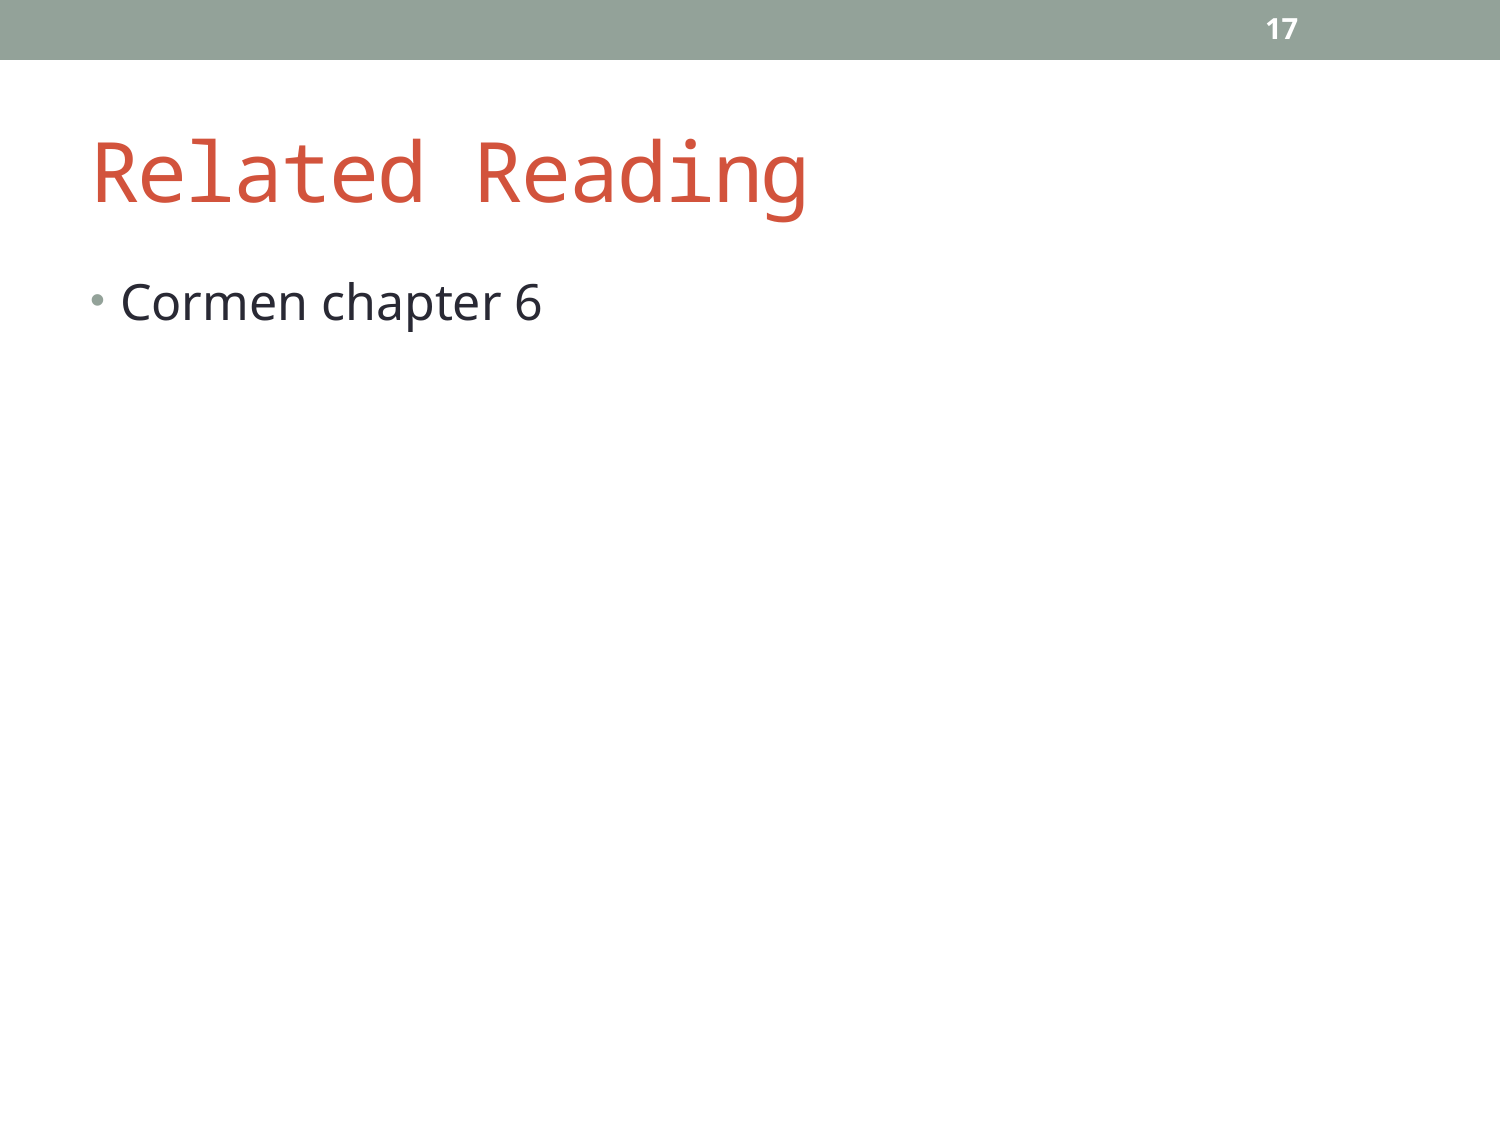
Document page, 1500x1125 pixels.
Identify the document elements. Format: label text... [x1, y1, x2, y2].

list Cormen chapter 6 [75, 262, 1425, 1063]
title Related Reading [75, 87, 1425, 250]
slide_number 17 [1250, 3, 1425, 57]
